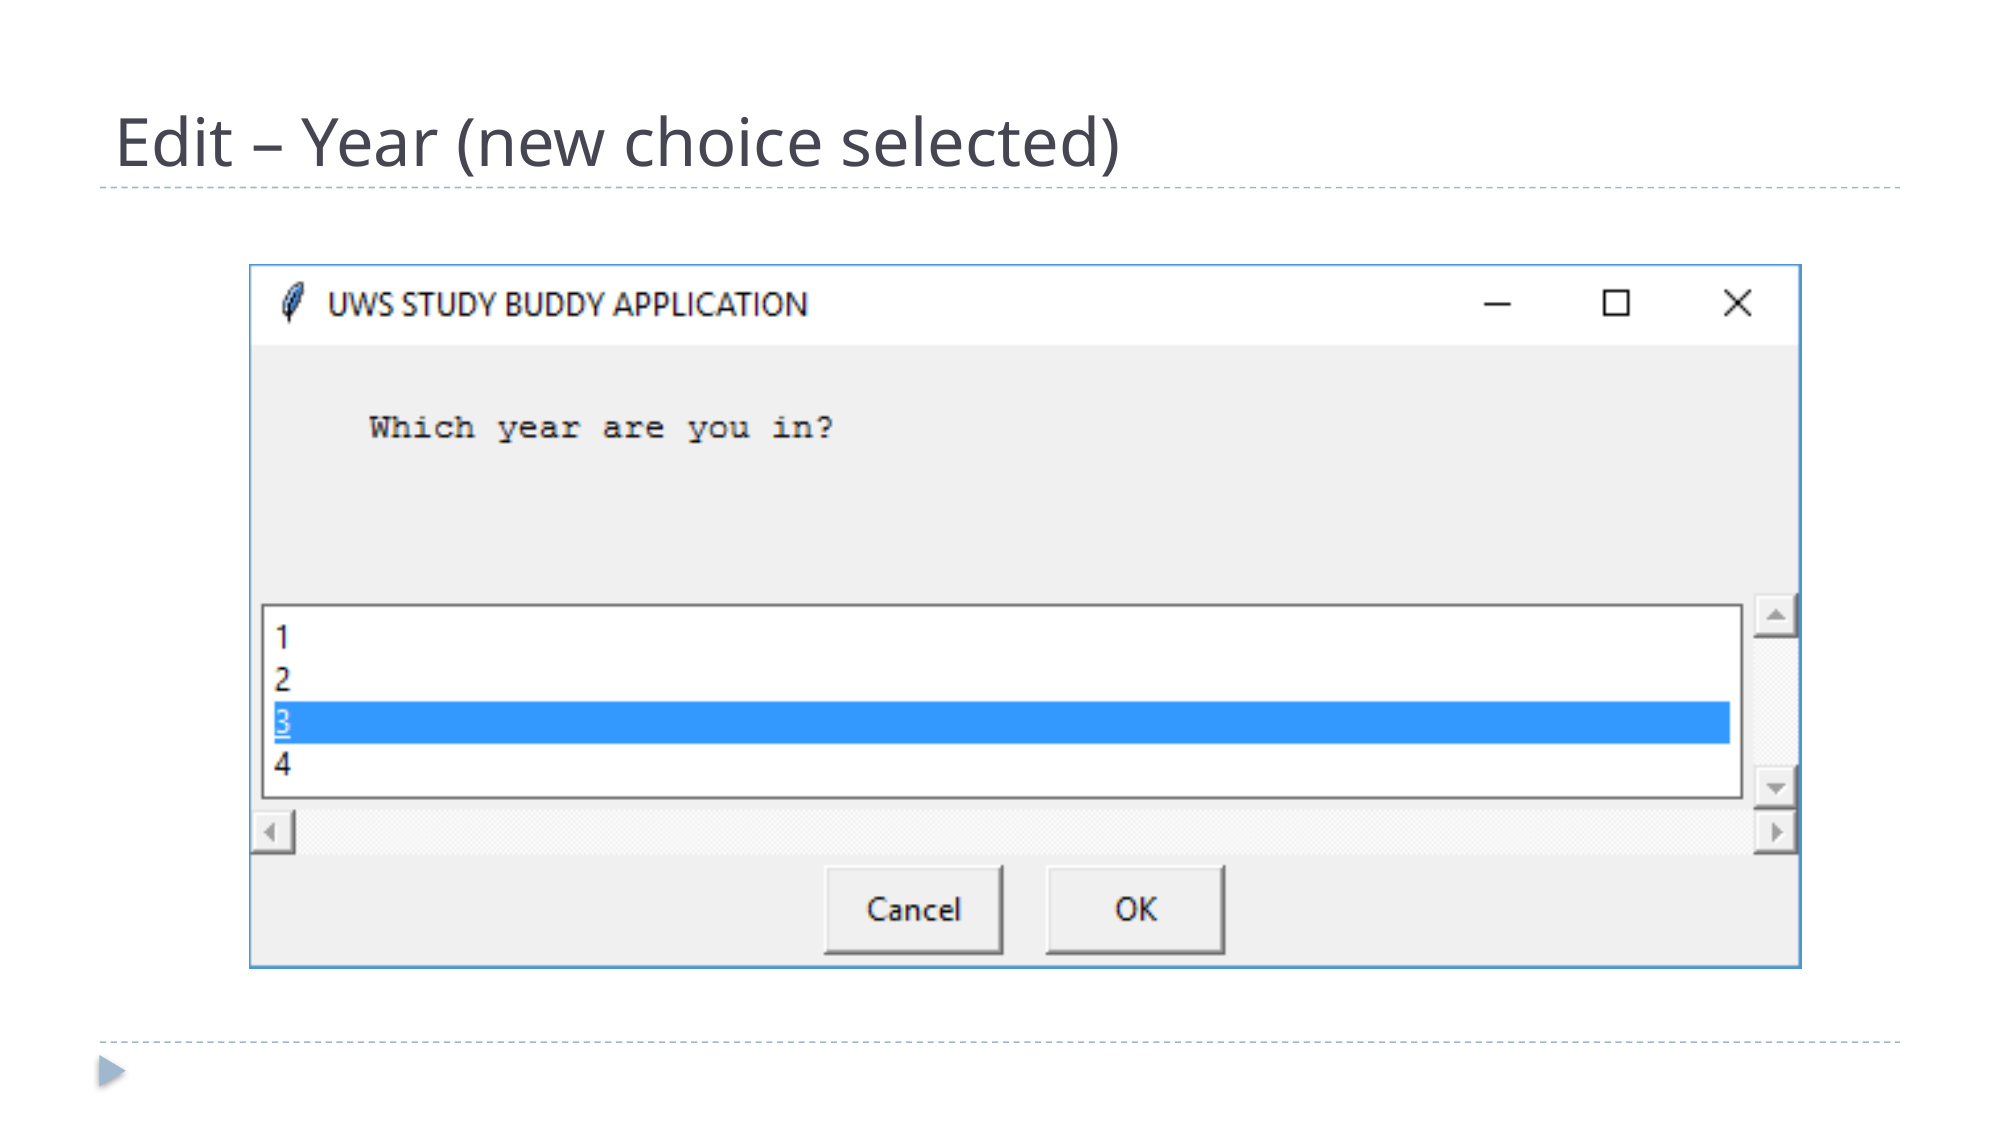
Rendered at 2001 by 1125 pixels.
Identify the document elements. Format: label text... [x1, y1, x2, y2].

picture [249, 263, 1802, 970]
list [181, 210, 1649, 1093]
title Edit – Year (new choice selected) [99, 24, 1900, 188]
